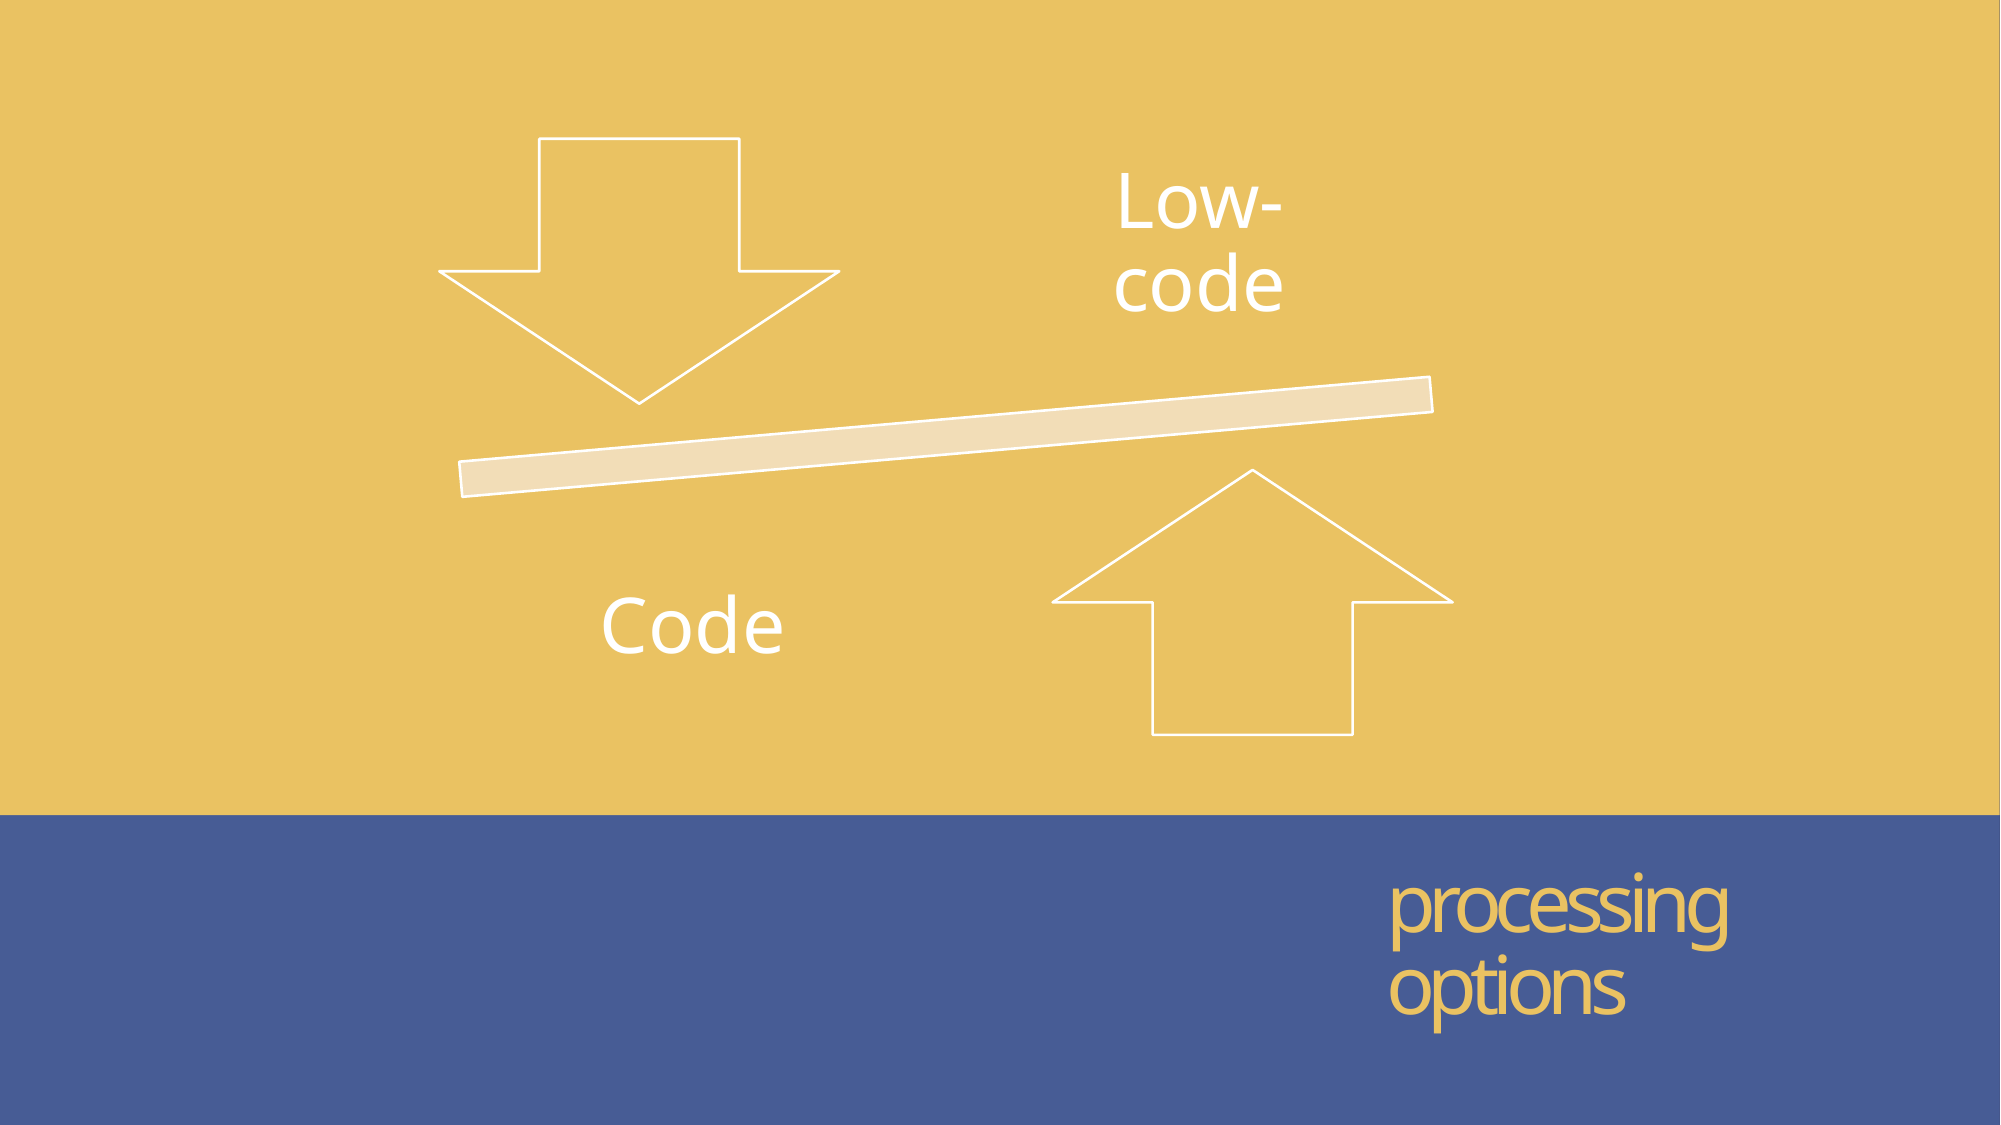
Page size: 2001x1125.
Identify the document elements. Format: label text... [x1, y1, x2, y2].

text_box processing options [1380, 858, 1949, 1039]
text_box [278, 105, 1614, 769]
text_box [0, 0, 2000, 816]
text_box [0, 816, 2000, 1125]
